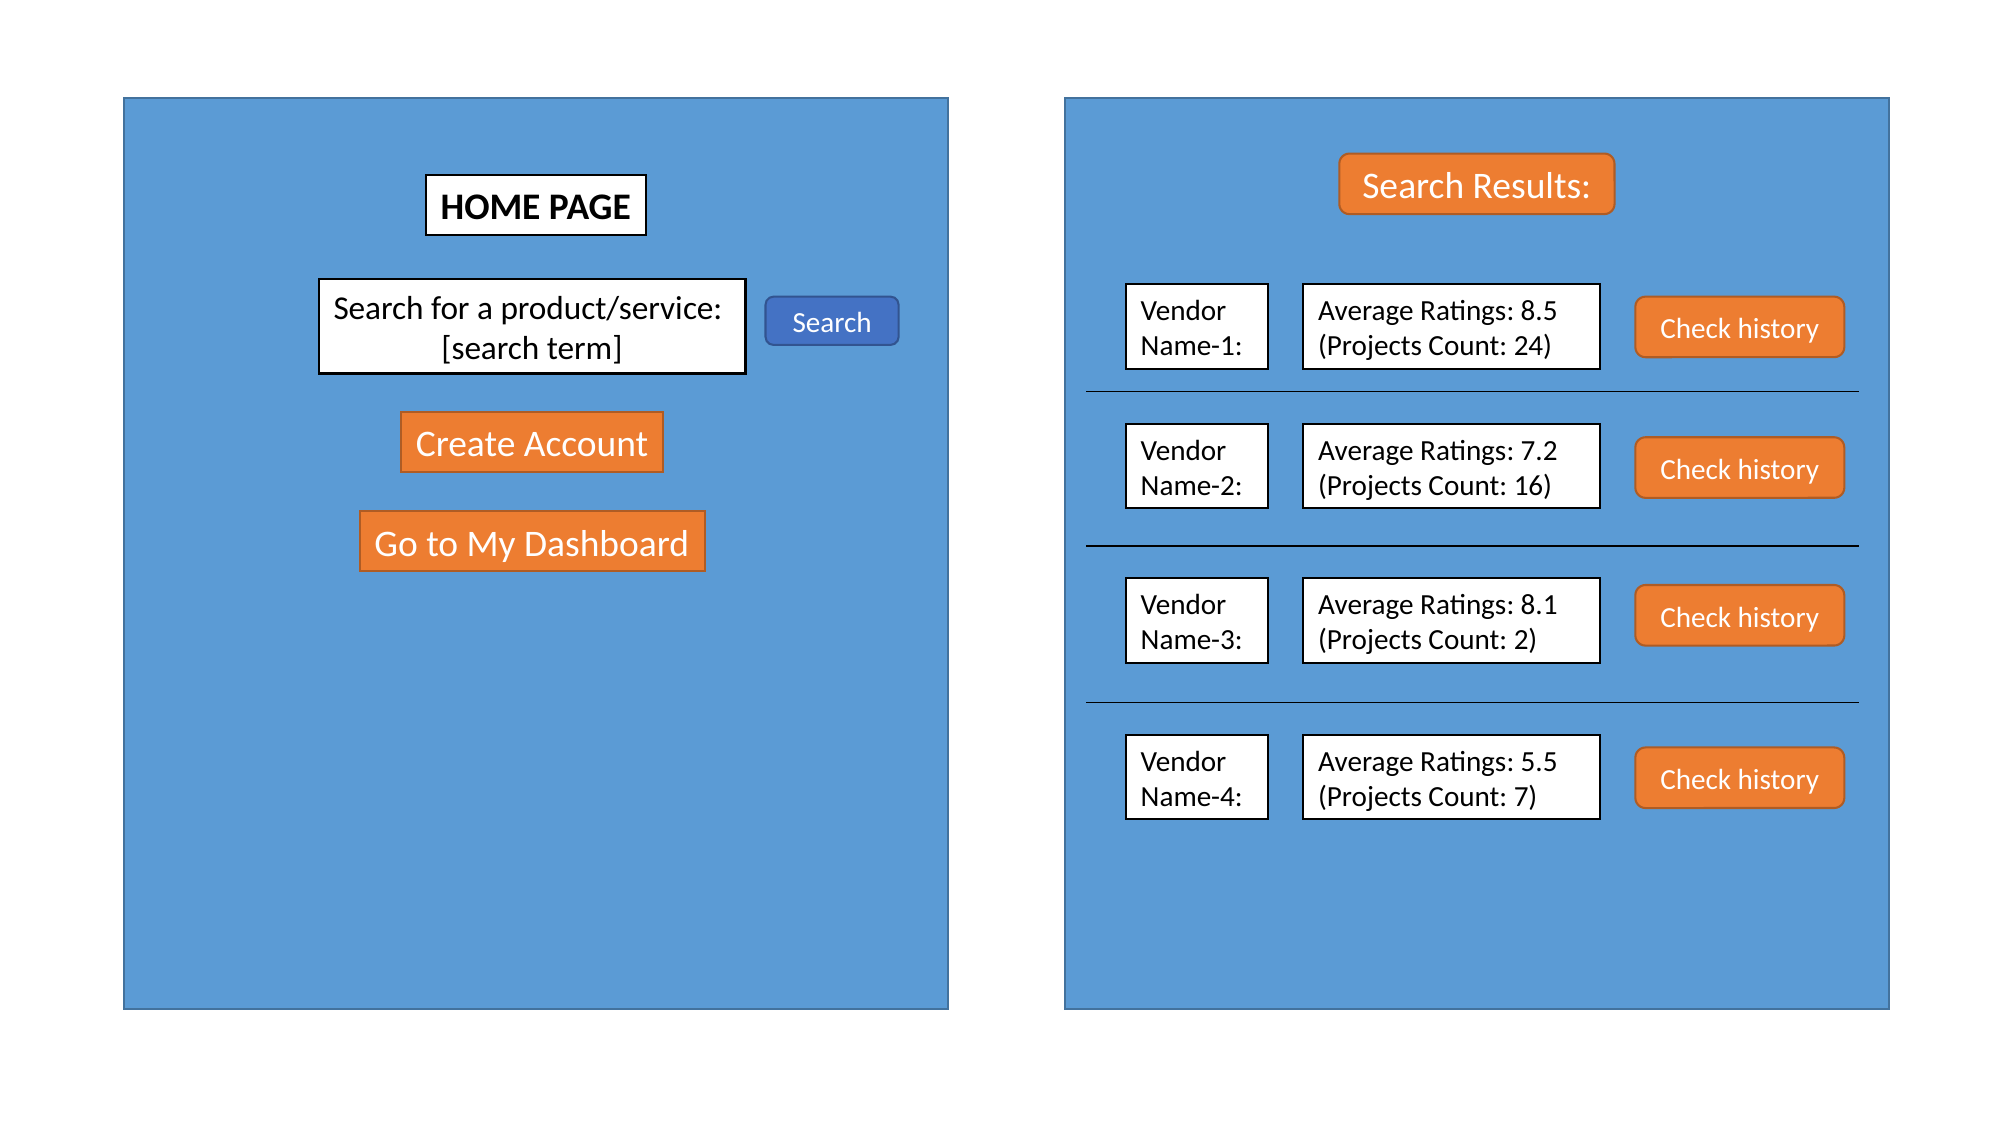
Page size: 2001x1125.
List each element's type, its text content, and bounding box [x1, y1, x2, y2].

text_box Average Ratings: 8.5 (Projects Count: 24) [1302, 283, 1601, 370]
text_box Check history [1634, 583, 1846, 647]
text_box [1064, 97, 1890, 1010]
text_box Go to My Dashboard [359, 510, 706, 572]
text_box Check history [1634, 295, 1846, 359]
text_box Check history [1634, 436, 1846, 499]
text_box Check history [1634, 746, 1846, 810]
text_box Vendor Name-1: [1125, 283, 1269, 370]
text_box [123, 97, 949, 1010]
text_box Search [764, 295, 900, 346]
text_box Vendor Name-2: [1125, 423, 1269, 509]
text_box Vendor Name-4: [1125, 734, 1269, 820]
text_box Create Account [400, 411, 664, 473]
text_box Vendor Name-3: [1125, 577, 1269, 664]
text_box Average Ratings: 8.1 (Projects Count: 2) [1302, 577, 1601, 664]
text_box Search for a product/service: [search term] [318, 278, 747, 375]
text_box Average Ratings: 5.5 (Projects Count: 7) [1302, 734, 1601, 820]
text_box Search Results: [1338, 152, 1616, 216]
text_box Average Ratings: 7.2 (Projects Count: 16) [1302, 423, 1601, 509]
text_box HOME PAGE [425, 174, 647, 236]
